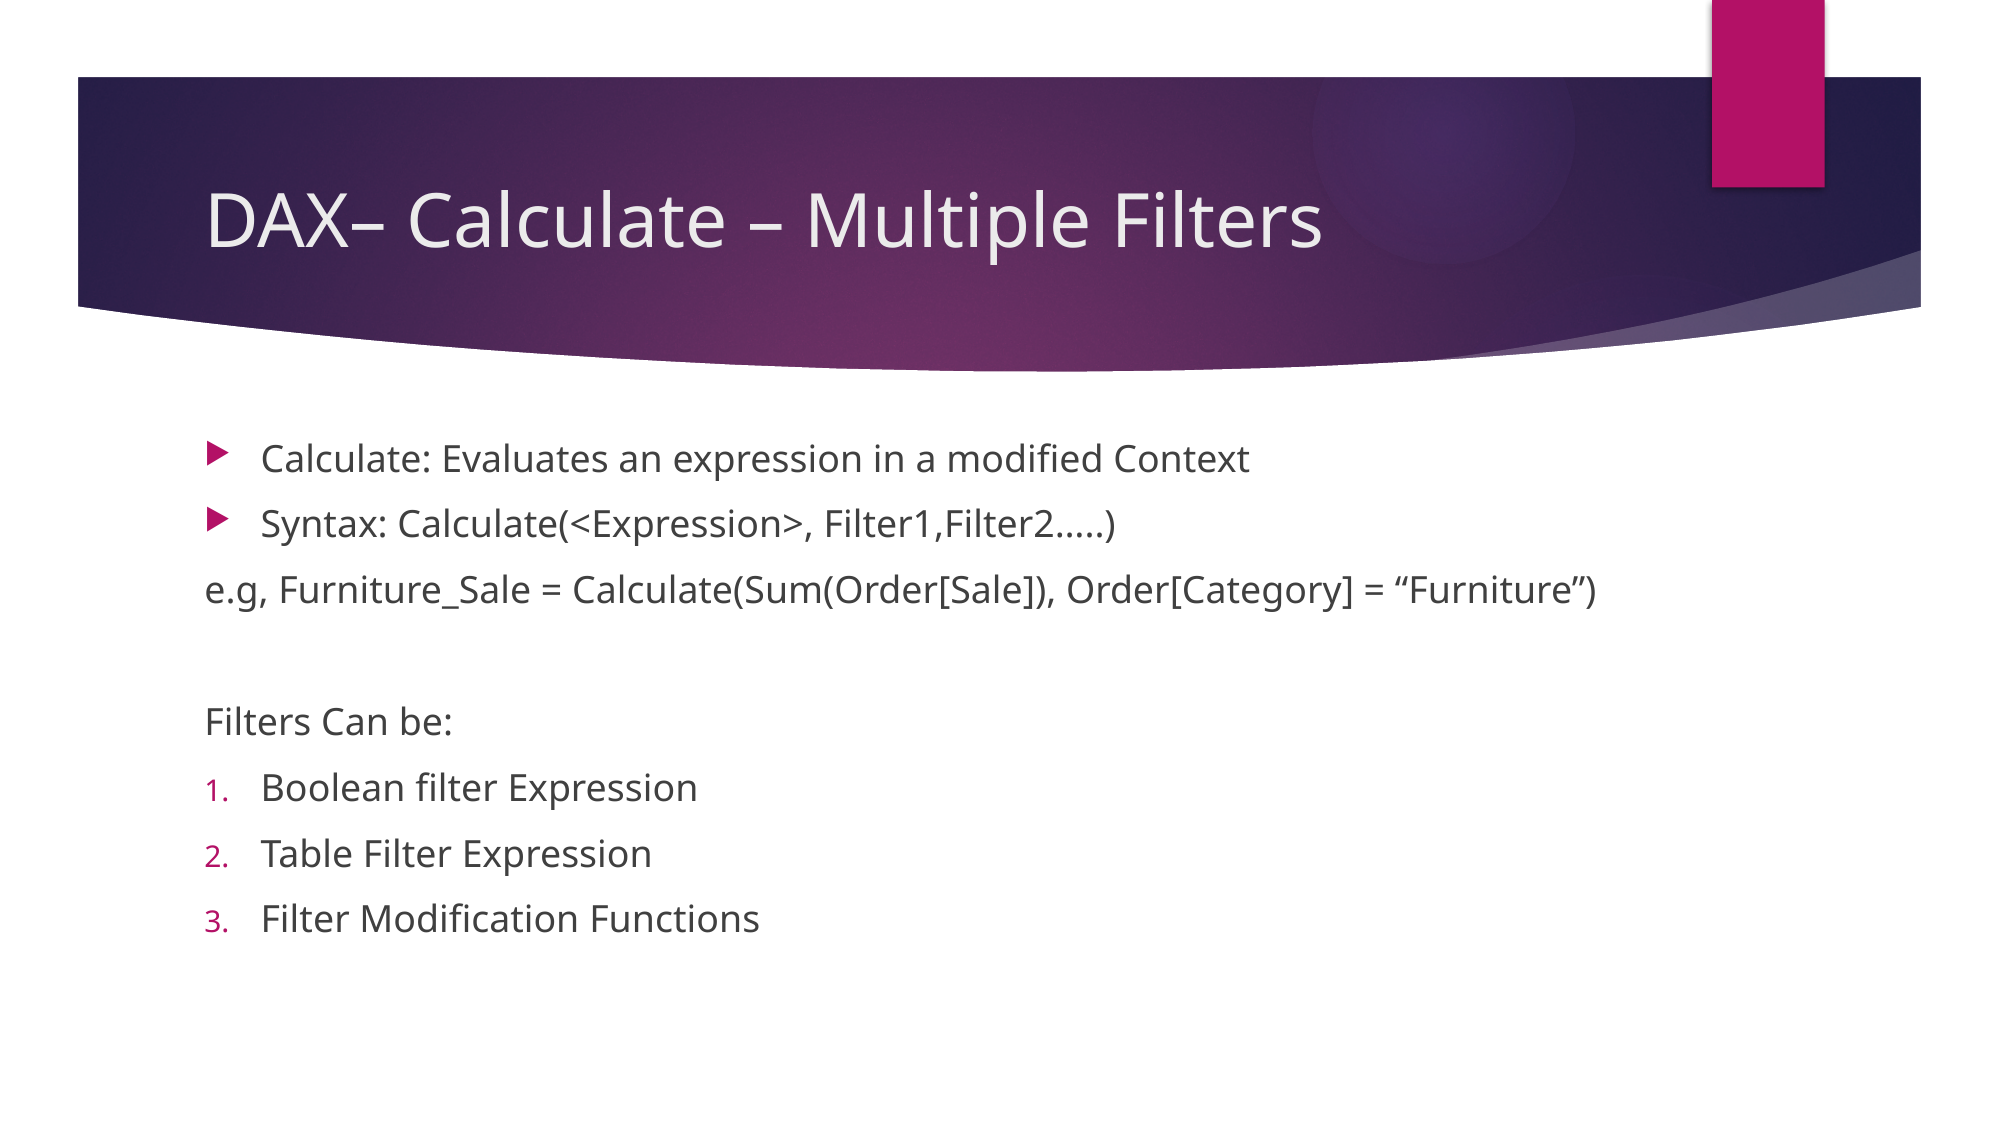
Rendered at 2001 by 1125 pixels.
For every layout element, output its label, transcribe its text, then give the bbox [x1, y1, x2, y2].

title DAX– Calculate – Multiple Filters [189, 159, 1627, 276]
list Calculate: Evaluates an expression in a modified Context Syntax: Calculate(<Expression>, Filter1,Filter2…..) e.g, Furniture_Sale = Calculate(Sum(Order[Sale]), Order[Category] = “Furniture”) Filters Can be: Boolean filter Expression Table Filter Expression Filter Modification Functions [189, 427, 1921, 988]
